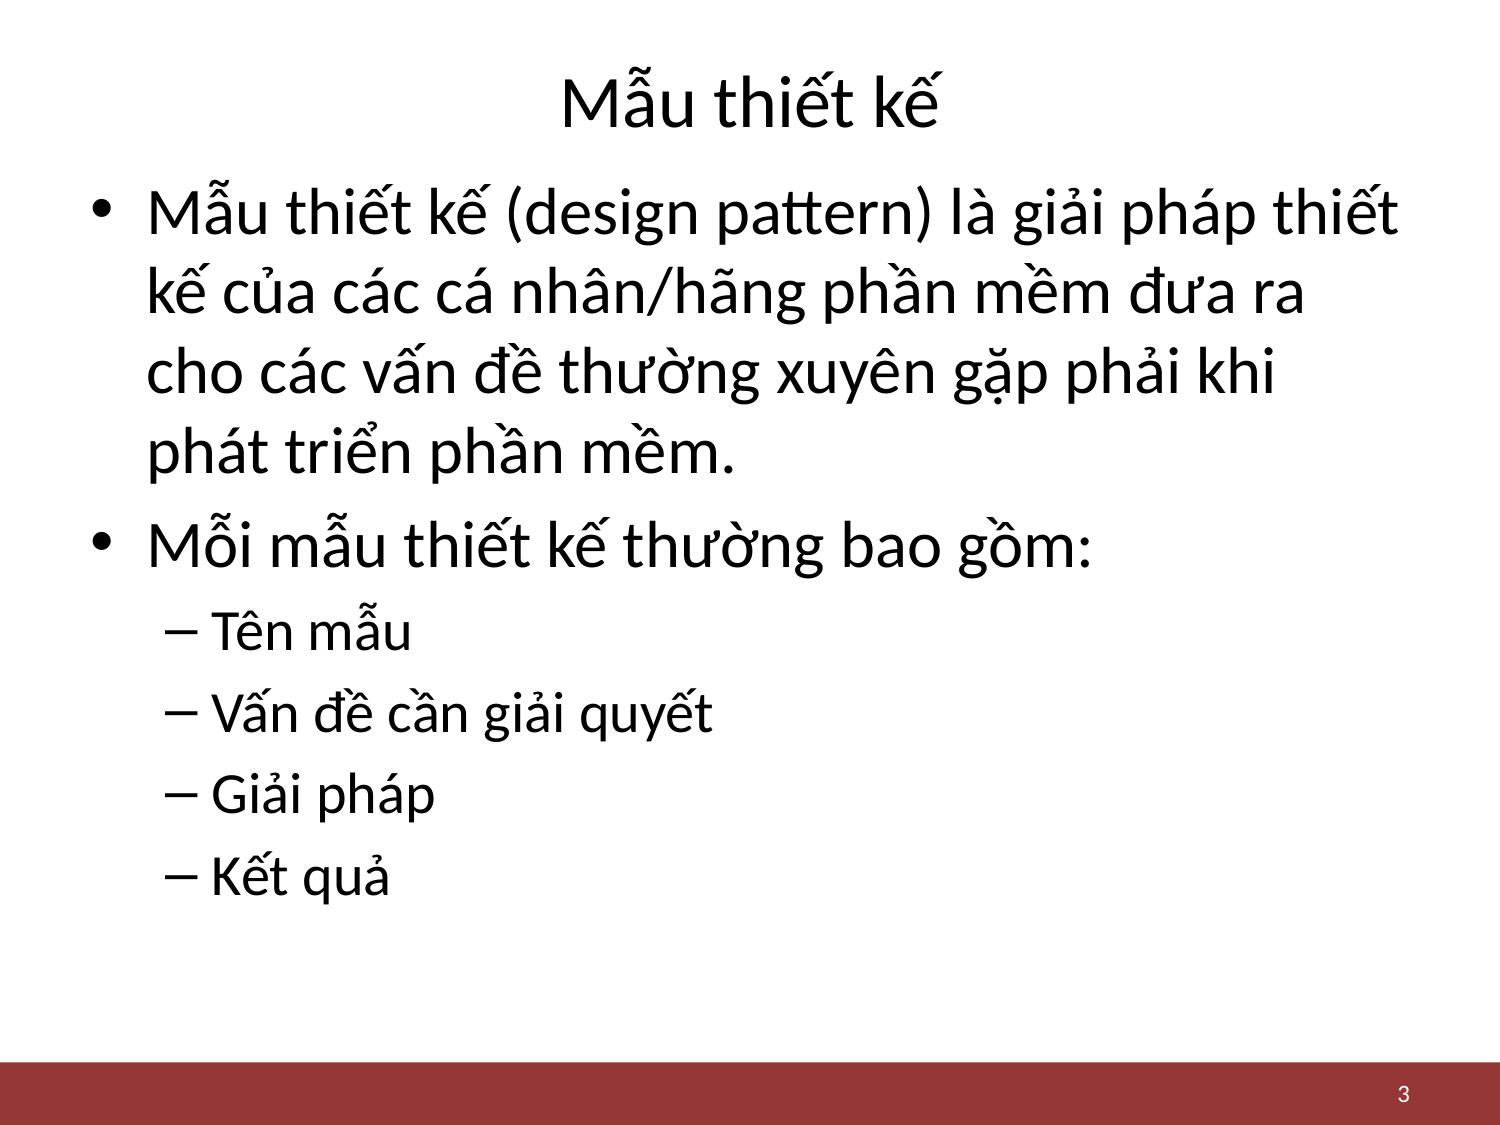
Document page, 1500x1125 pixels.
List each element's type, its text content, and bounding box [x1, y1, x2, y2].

title Mẫu thiết kế [75, 45, 1425, 150]
list Mẫu thiết kế (design pattern) là giải pháp thiết kế của các cá nhân/hãng phần mềm đưa ra cho các vấn đề thường xuyên gặp phải khi phát triển phần mềm. Mỗi mẫu thiết kế thường bao gồm: Tên mẫu Vấn đề cần giải quyết Giải pháp Kết quả [75, 159, 1425, 1005]
slide_number 3 [1074, 1072, 1425, 1113]
